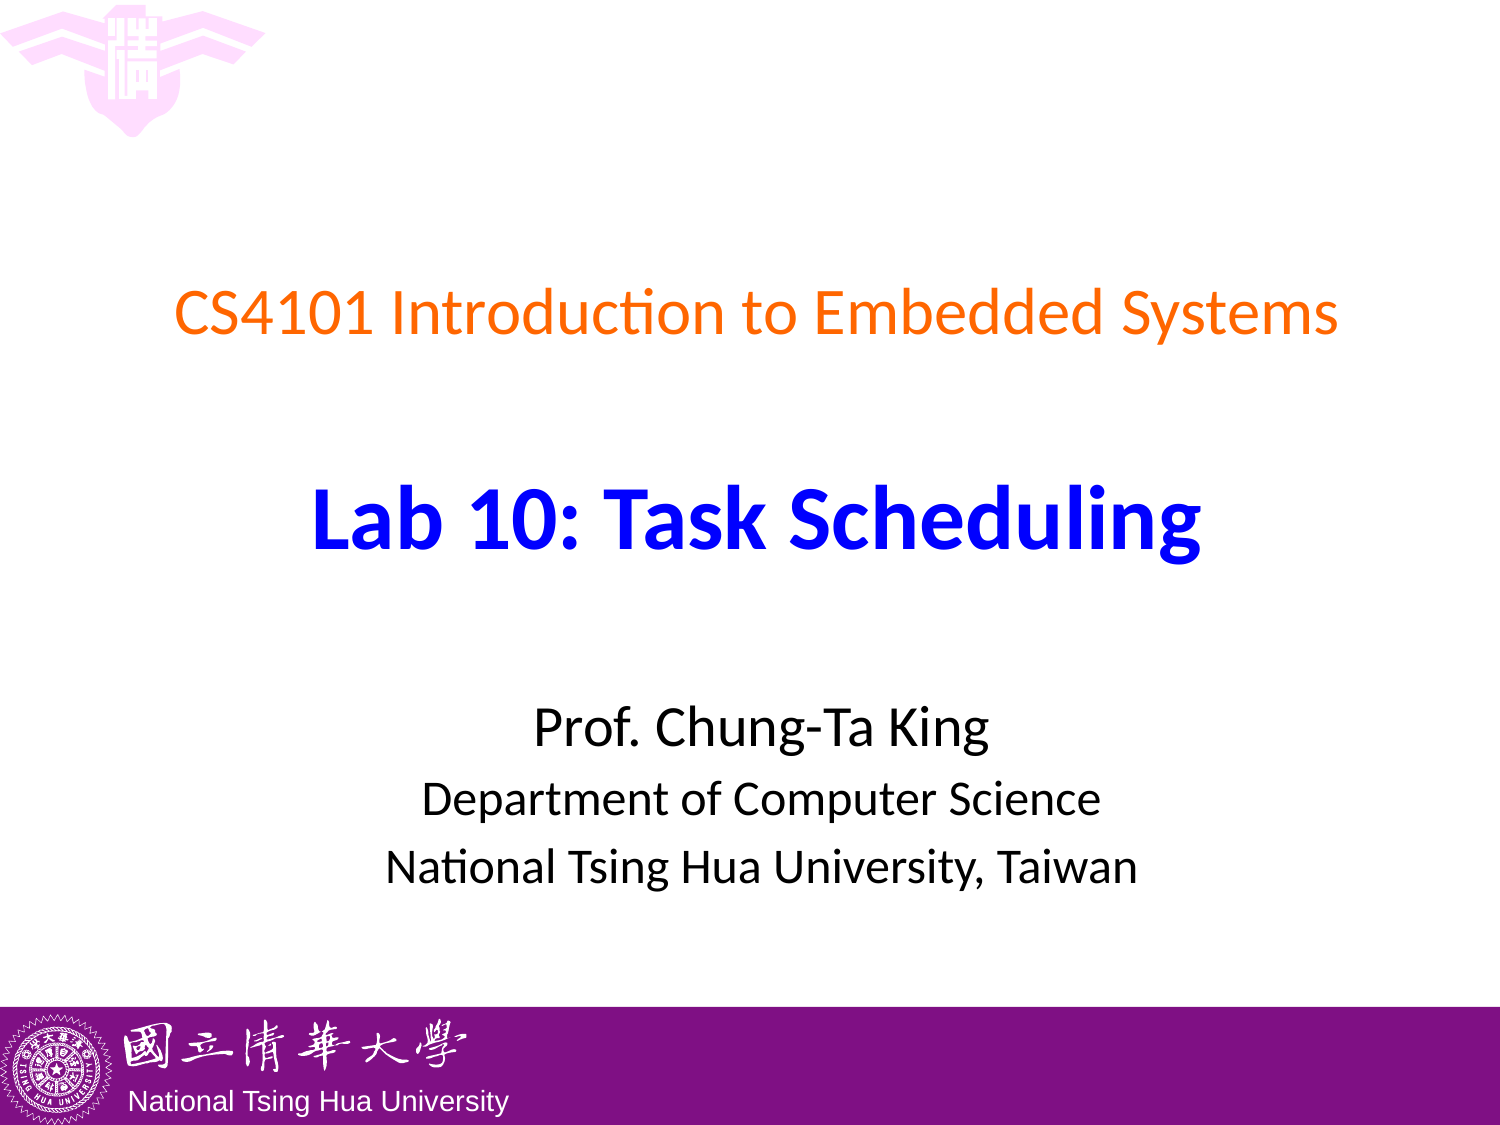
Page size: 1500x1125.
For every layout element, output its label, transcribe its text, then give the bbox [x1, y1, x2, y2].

subtitle Prof. Chung-Ta King Department of Computer Science National Tsing Hua University, Taiwan [123, 680, 1400, 941]
title CS4101 Introduction to Embedded Systems Lab 10: Task Scheduling [100, 184, 1415, 576]
